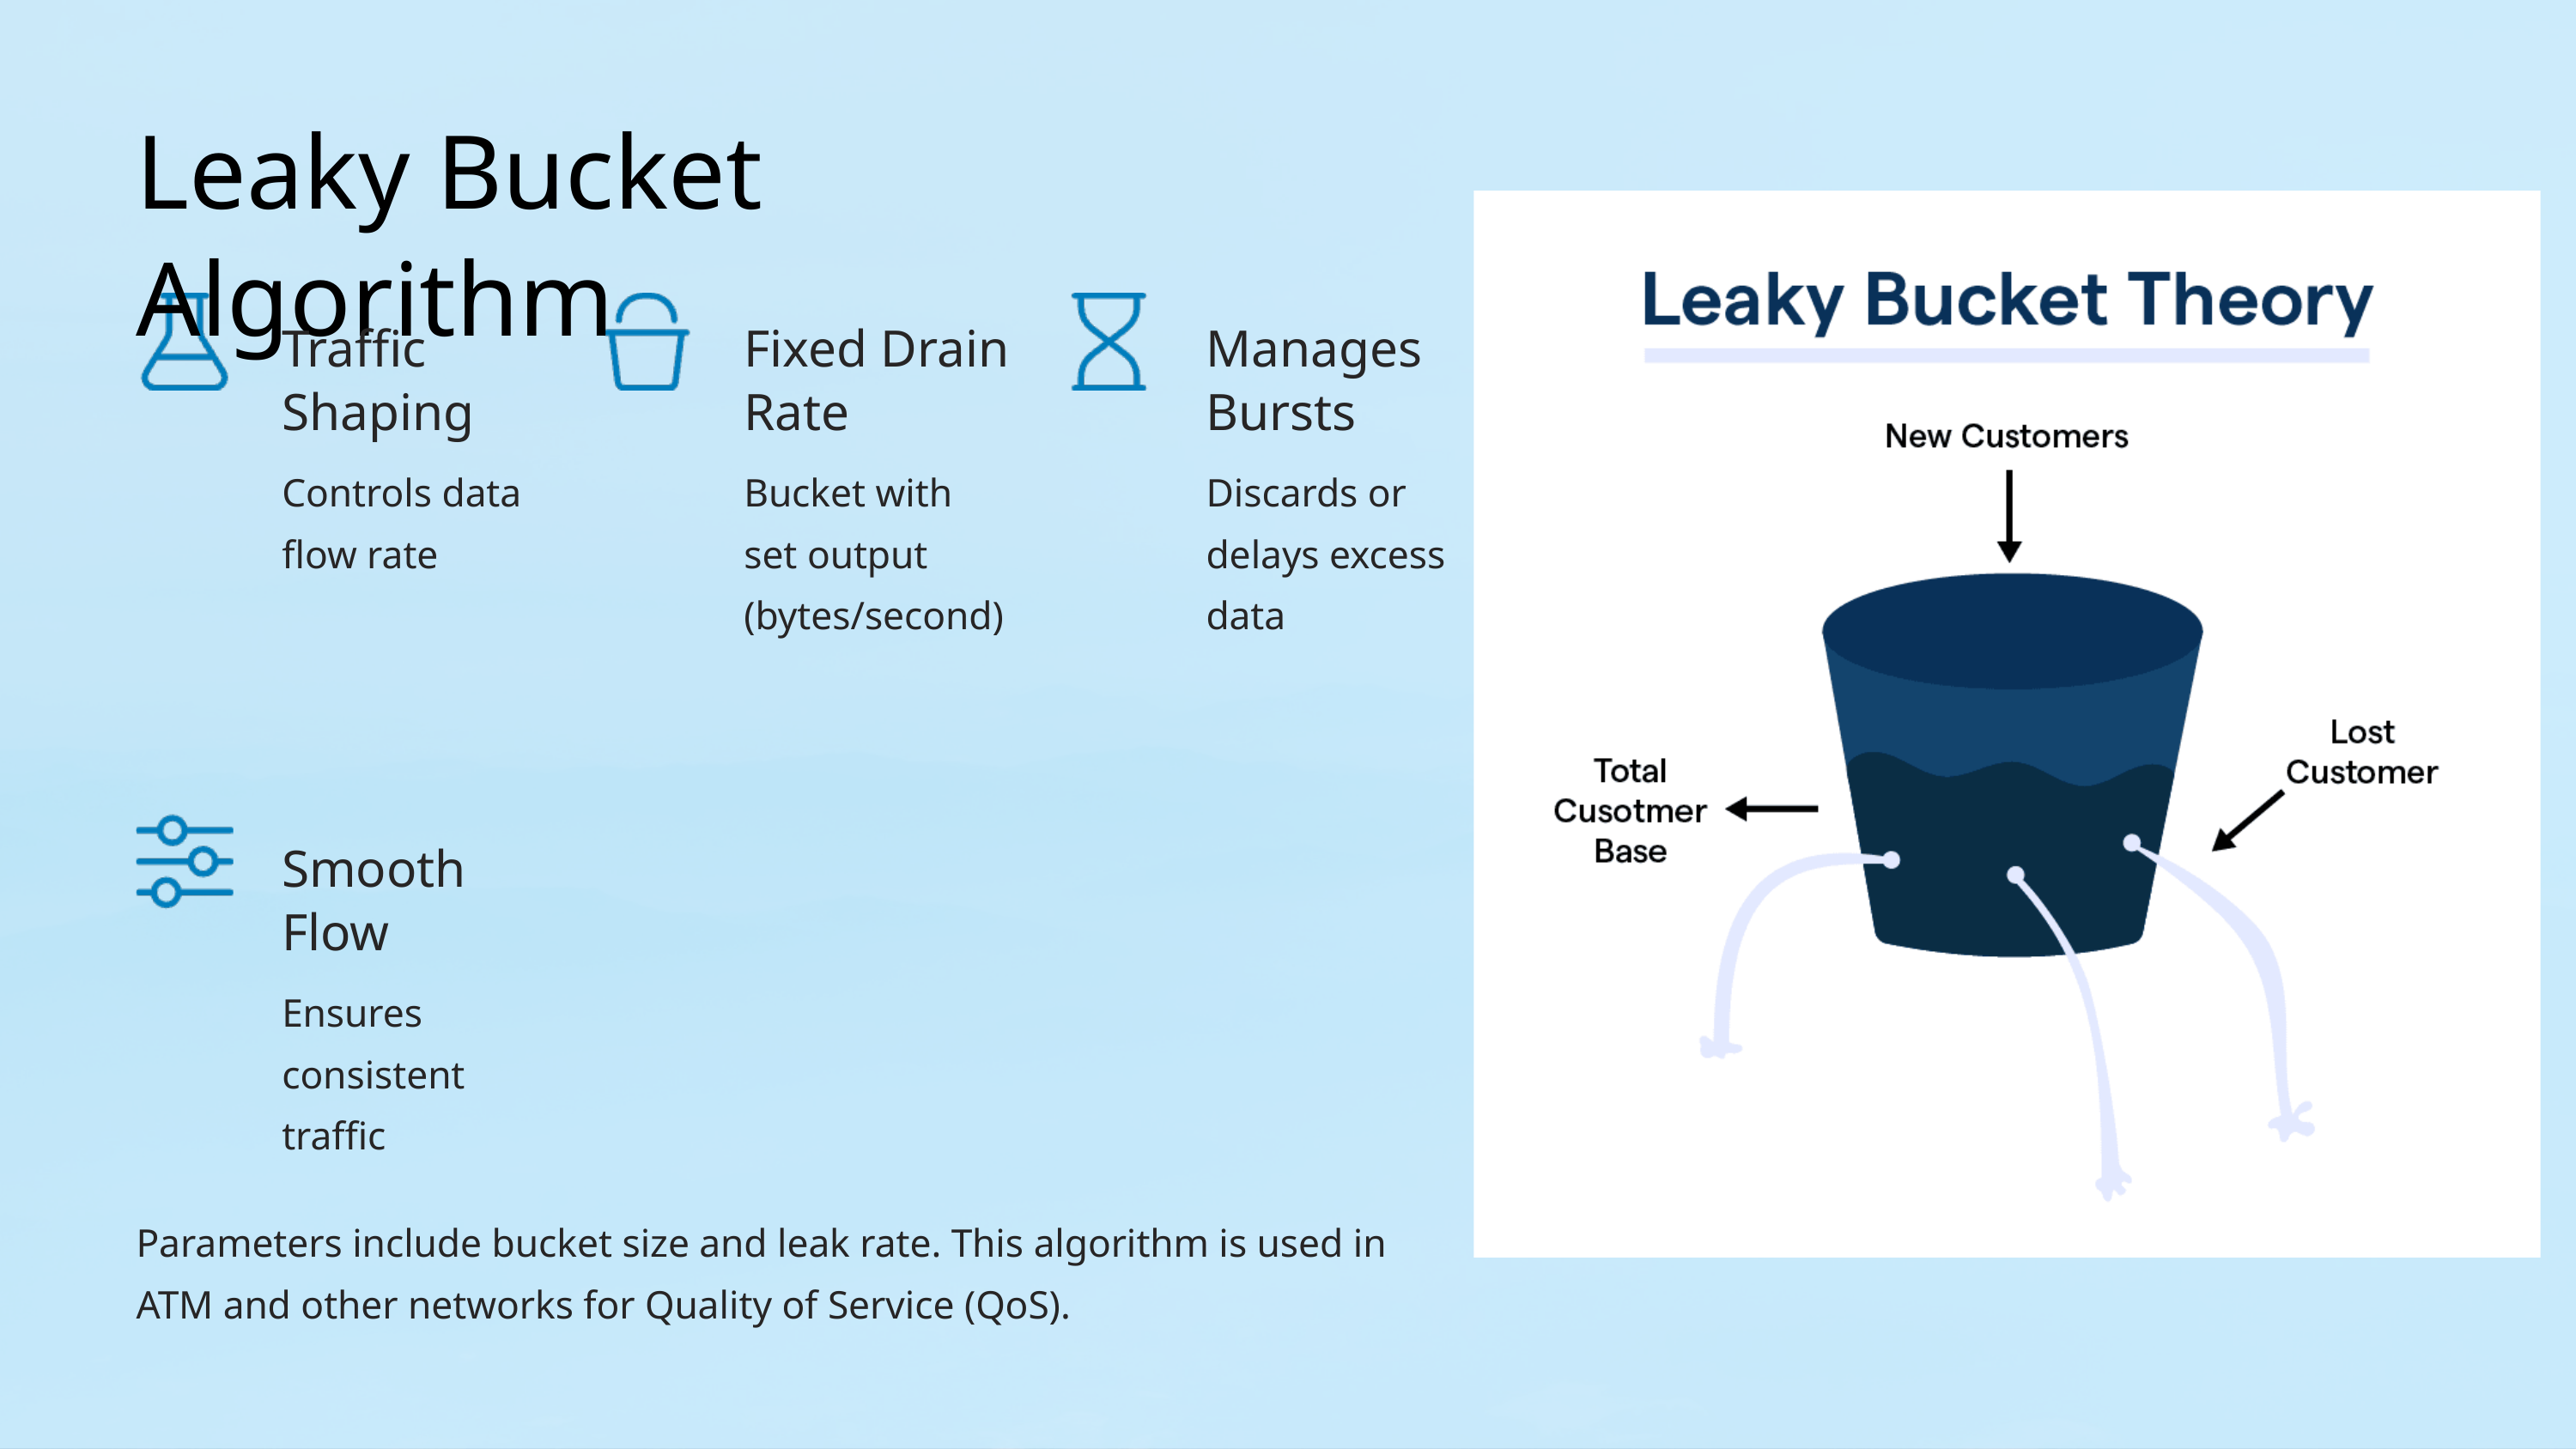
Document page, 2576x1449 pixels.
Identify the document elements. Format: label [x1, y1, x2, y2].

text_box [0, 0, 2576, 1449]
